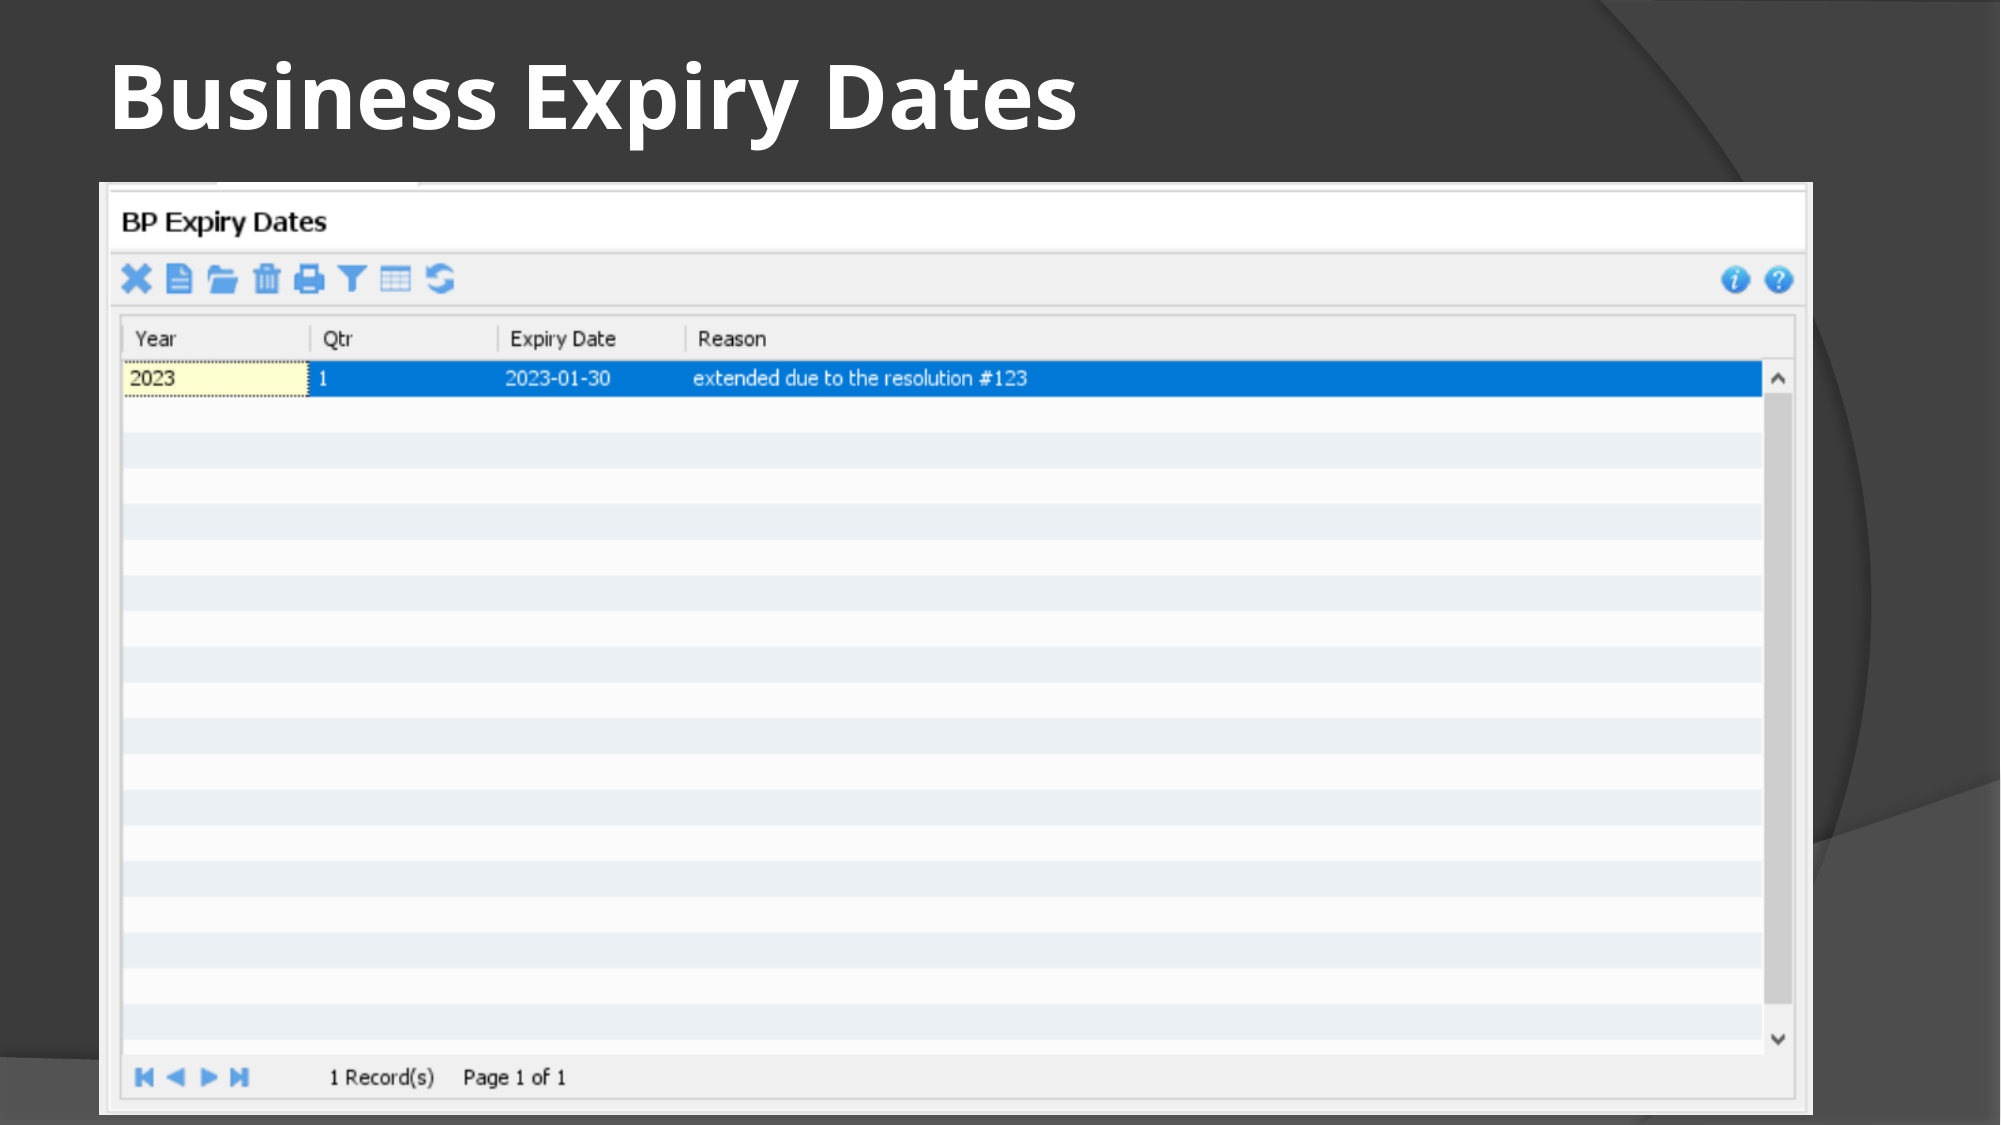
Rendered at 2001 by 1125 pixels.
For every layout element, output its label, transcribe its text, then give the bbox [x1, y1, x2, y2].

picture [99, 182, 1813, 1115]
title Business Expiry Dates [99, 0, 1734, 173]
